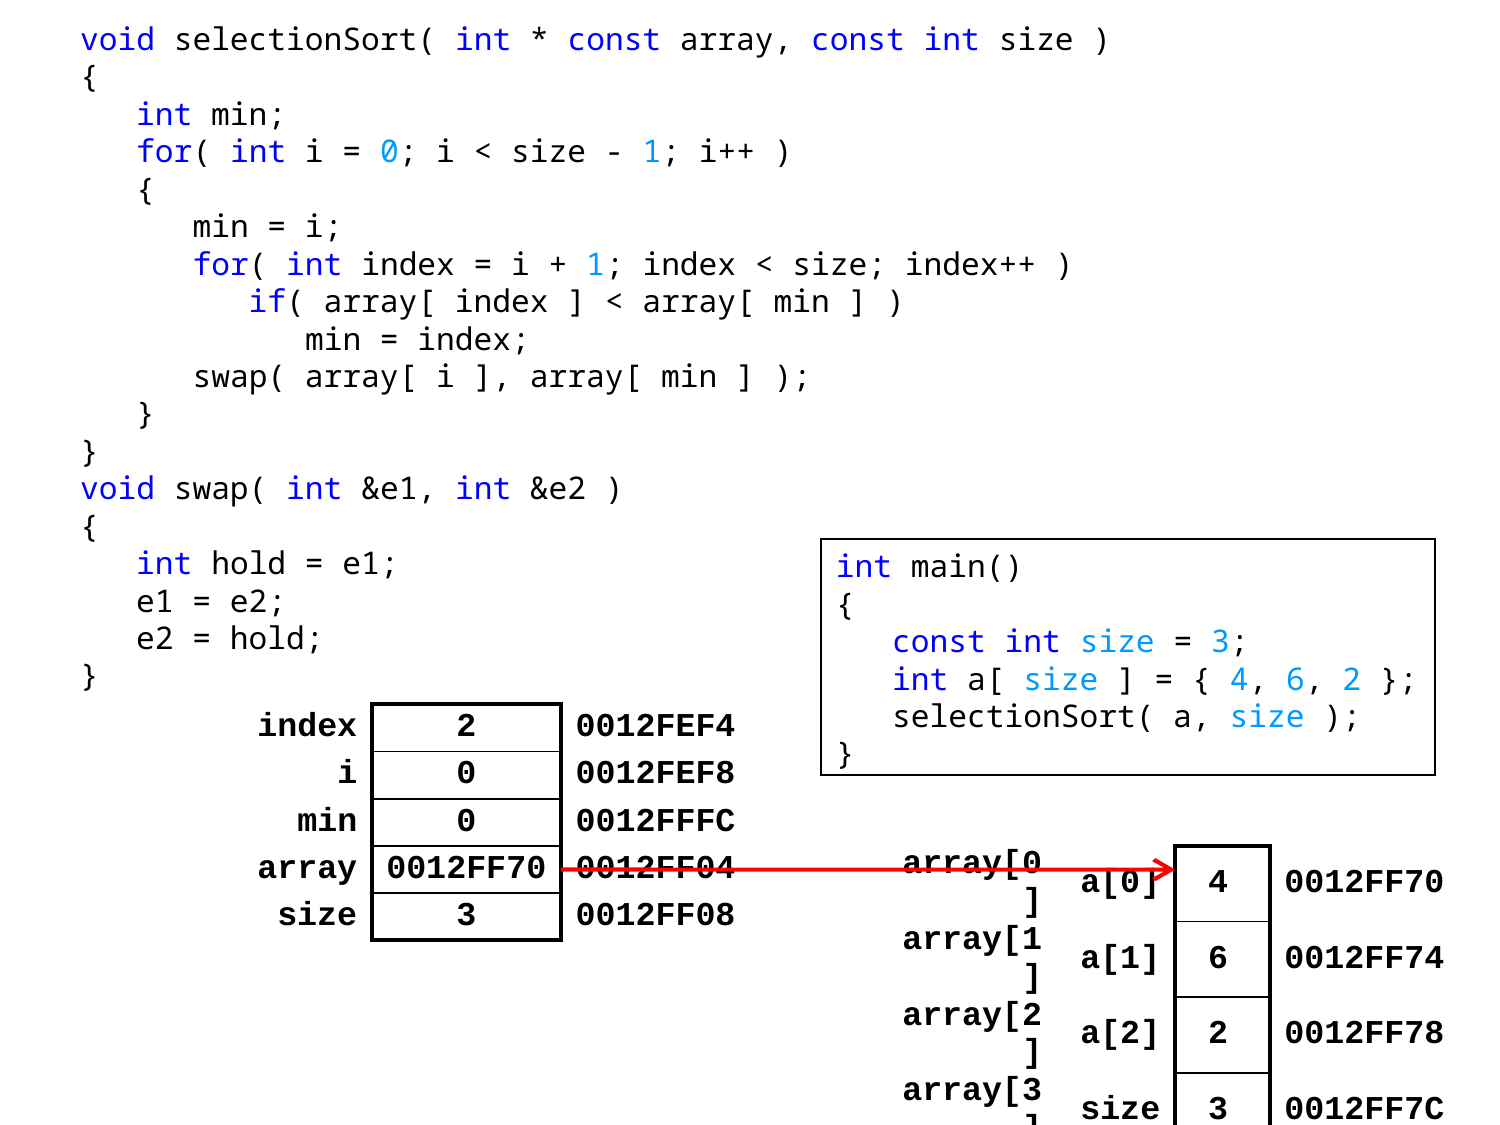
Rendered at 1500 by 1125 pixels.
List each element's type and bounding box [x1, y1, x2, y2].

table_cell [230, 751, 370, 940]
table_header [374, 706, 559, 751]
table_header [1272, 846, 1459, 922]
table_cell [563, 751, 750, 869]
table_header [563, 704, 750, 751]
table_cell [563, 870, 750, 940]
text_box [560, 858, 1176, 881]
table_cell [797, 922, 1173, 1125]
list [64, 18, 1436, 776]
table_header [797, 846, 1173, 869]
table_cell [1272, 922, 1459, 1125]
table_header [230, 704, 370, 751]
table_cell [1177, 922, 1268, 996]
table_cell [374, 752, 559, 798]
table_cell [374, 800, 559, 845]
table_cell [374, 894, 559, 938]
table_header [1177, 848, 1268, 921]
table_header [797, 870, 1173, 922]
table_cell [374, 847, 559, 892]
table_cell [1177, 1074, 1268, 1125]
table_cell [1177, 998, 1268, 1072]
